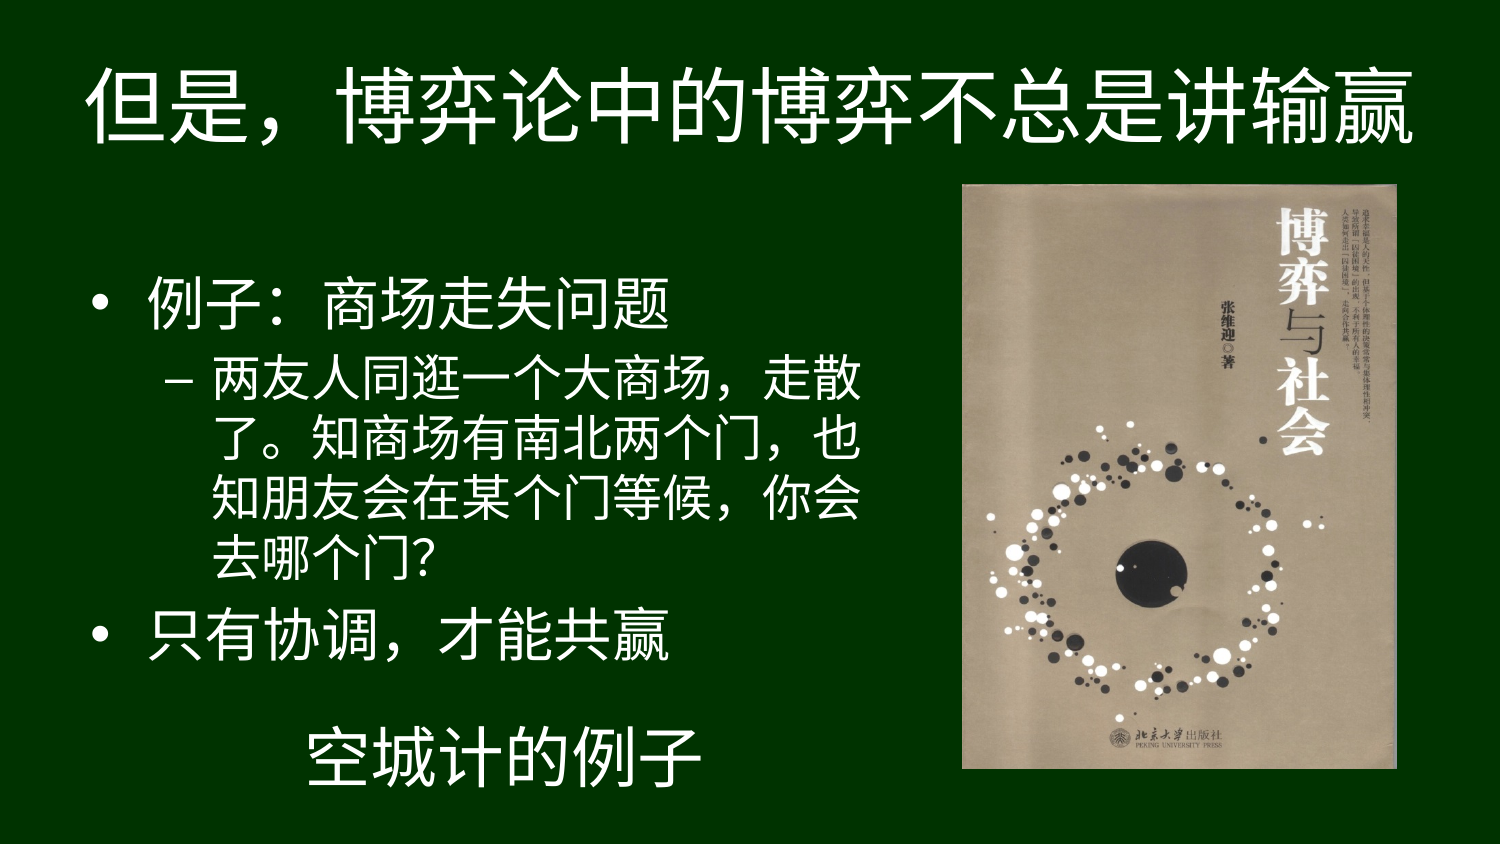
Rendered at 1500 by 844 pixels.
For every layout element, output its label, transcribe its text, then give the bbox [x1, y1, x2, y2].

text_box 空城计的例子 [289, 708, 720, 803]
title 但是，博弈论中的博弈不总是讲输赢 [50, 34, 1450, 175]
list 例子：商场走失问题 两友人同逛一个大商场，走散了。知商场有南北两个门，也知朋友会在某个门等候，你会去哪个门？ 只有协调，才能共赢 [75, 259, 925, 697]
picture [962, 184, 1398, 769]
